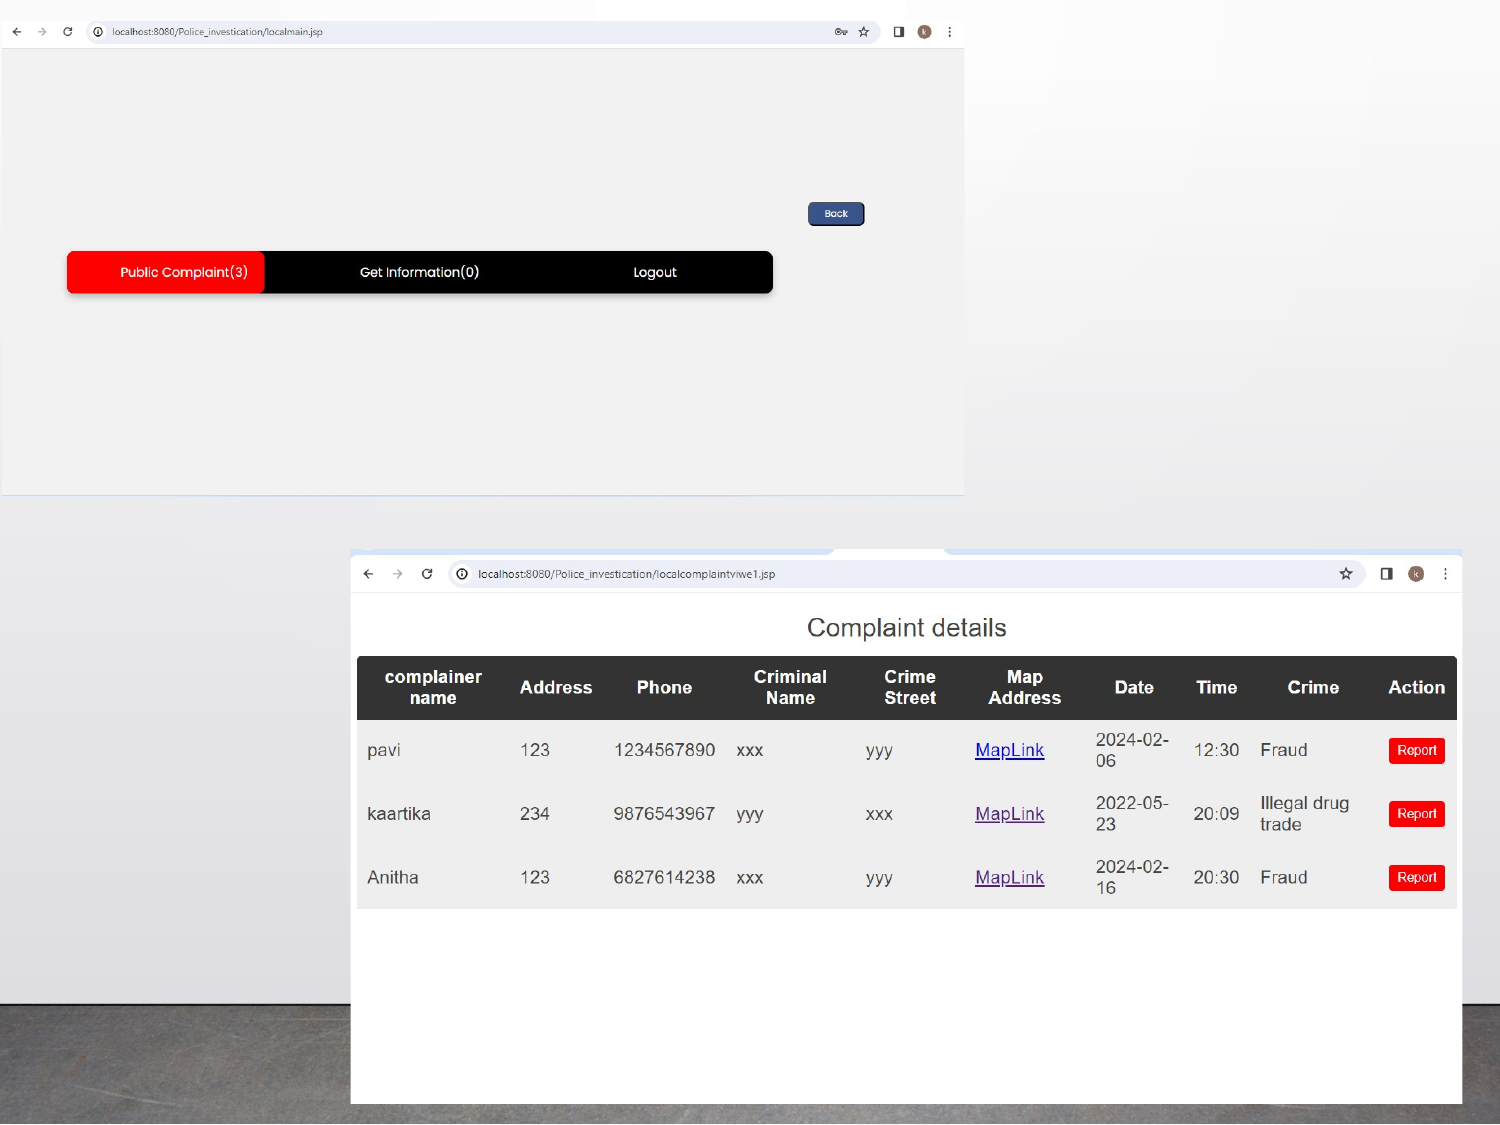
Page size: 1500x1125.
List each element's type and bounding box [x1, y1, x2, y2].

picture [1, 21, 965, 498]
picture [0, 549, 1500, 1124]
